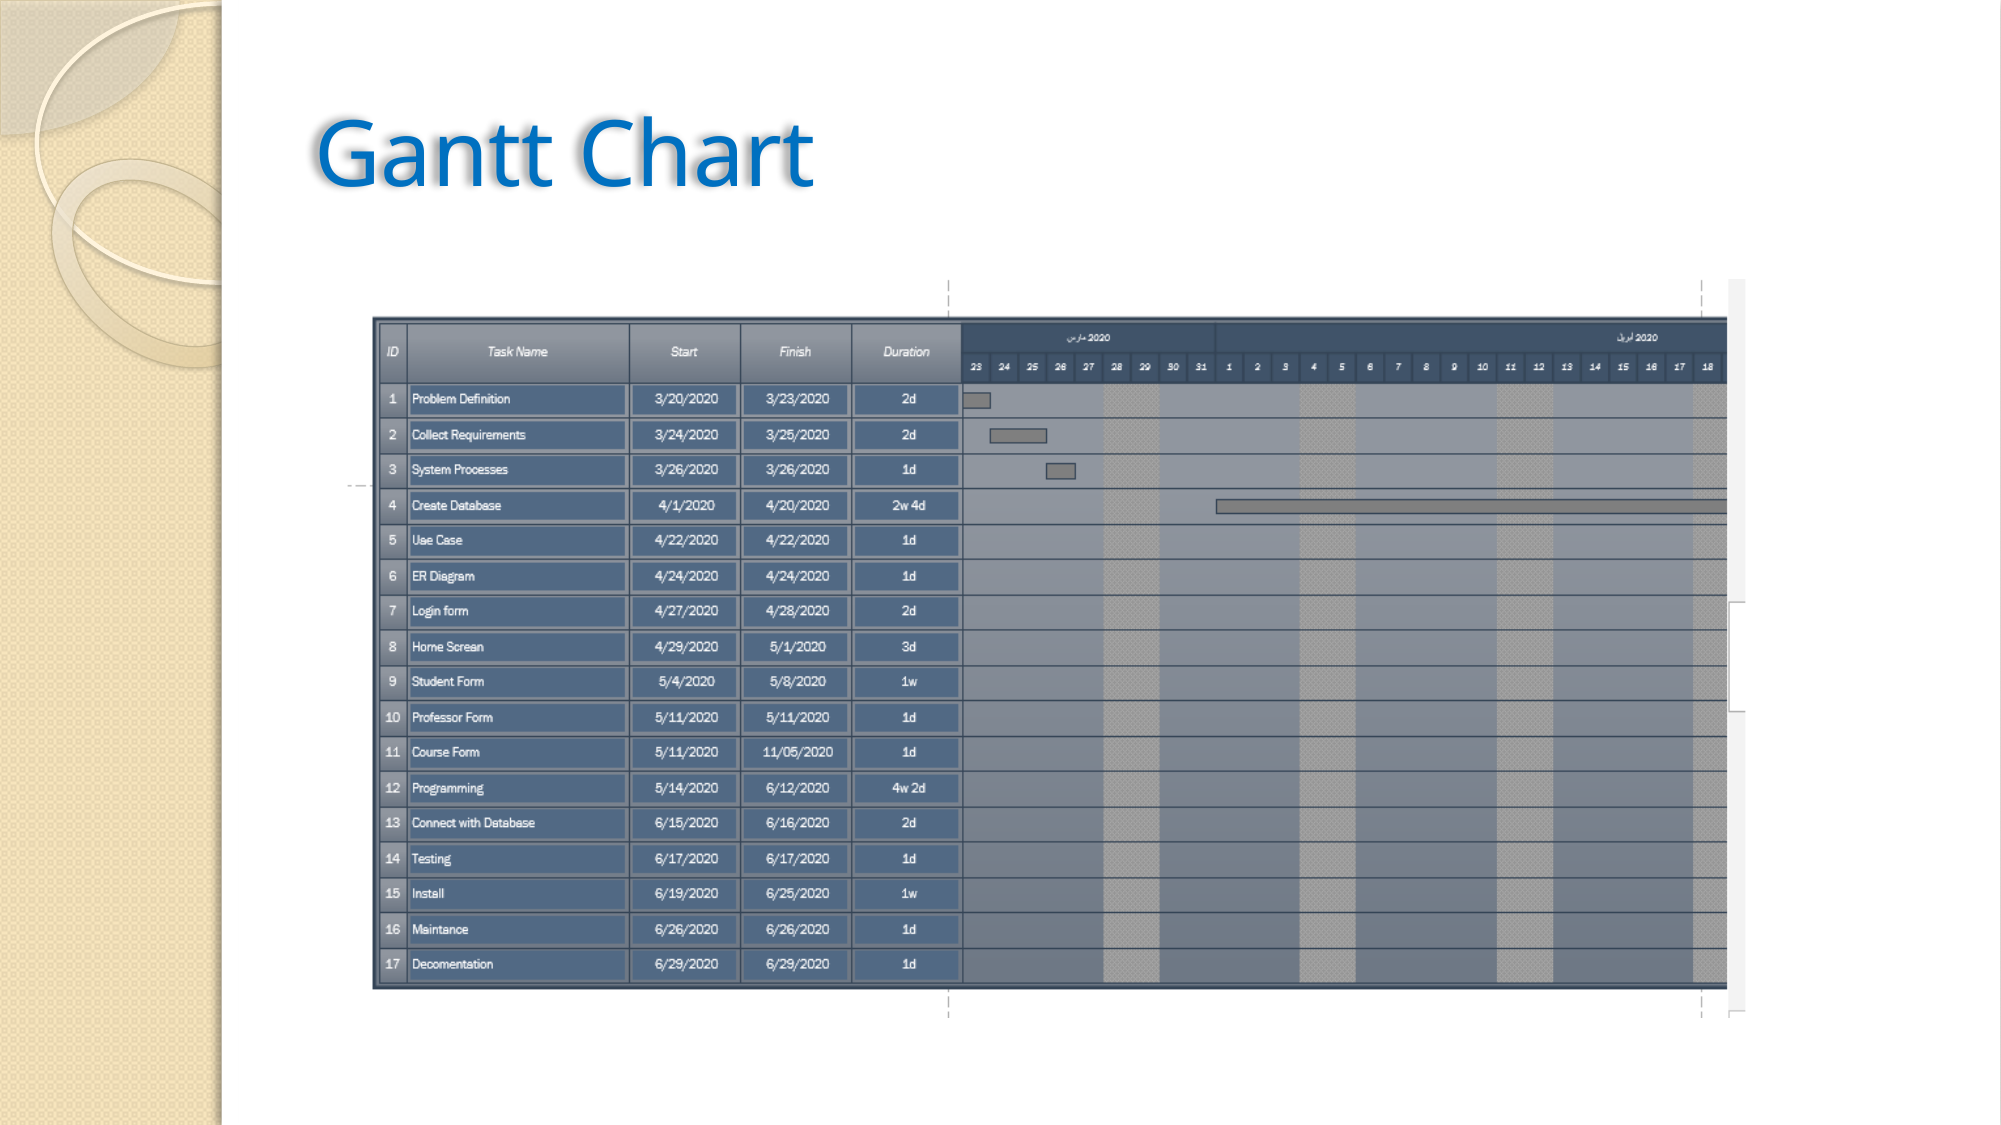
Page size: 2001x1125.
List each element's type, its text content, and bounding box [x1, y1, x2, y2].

picture [347, 278, 1746, 1018]
text_box Gantt Chart [299, 87, 831, 212]
